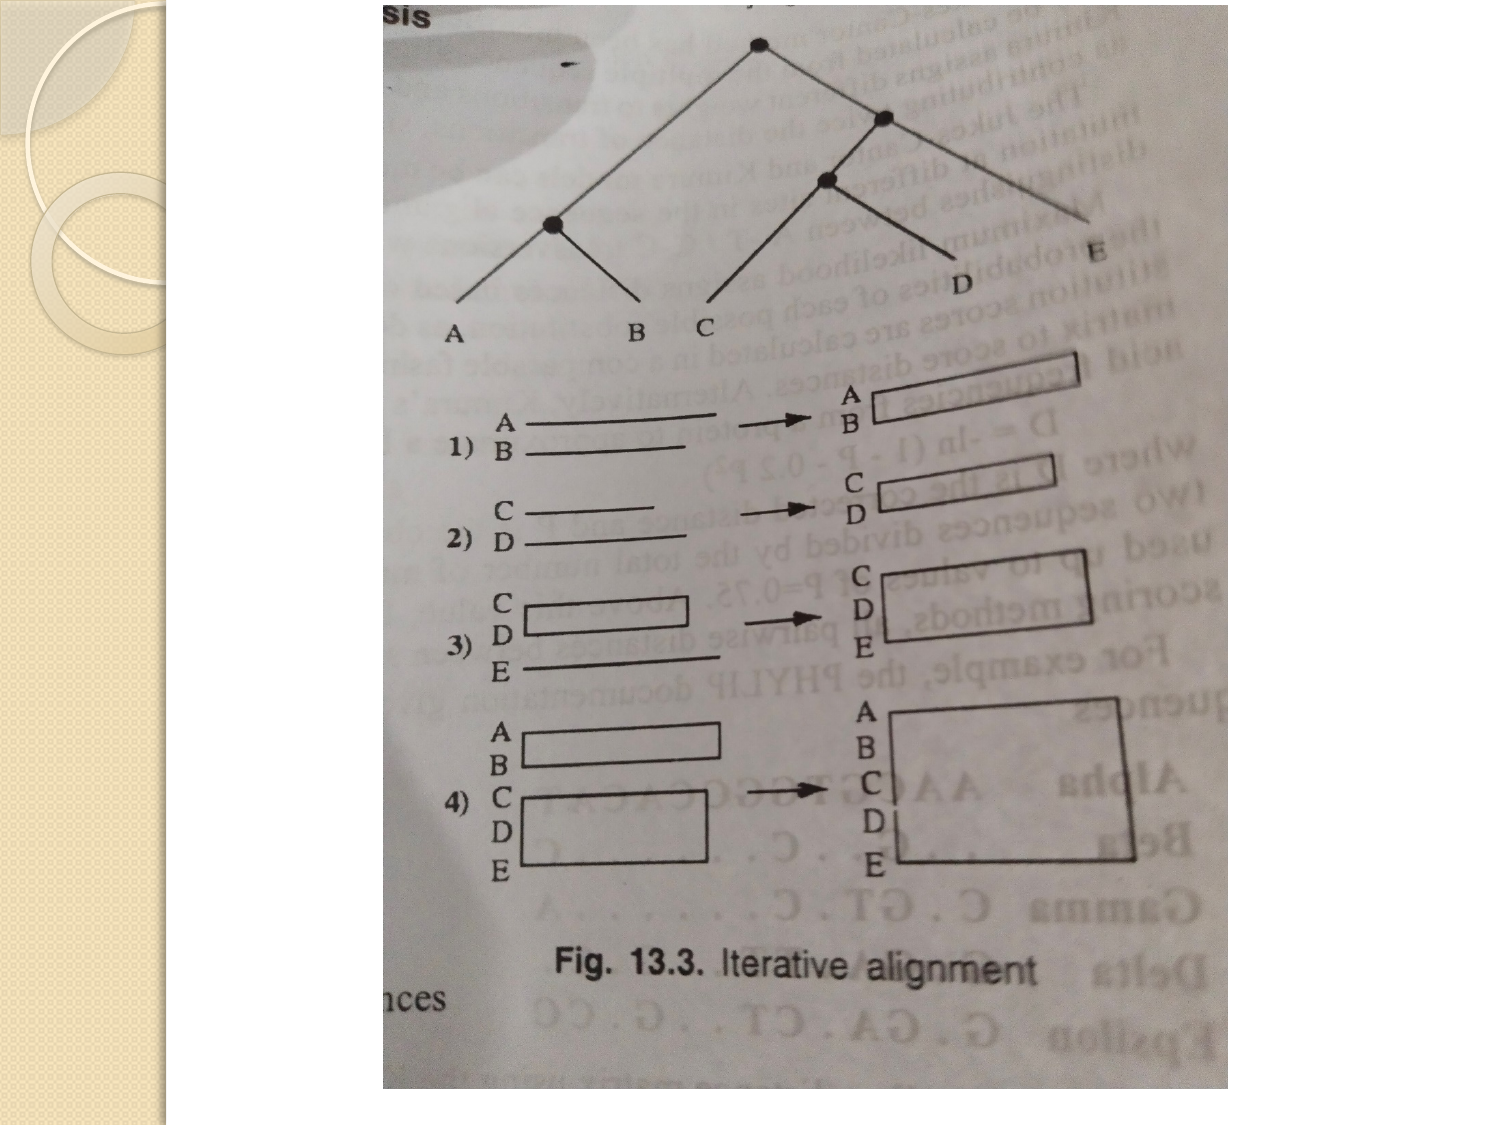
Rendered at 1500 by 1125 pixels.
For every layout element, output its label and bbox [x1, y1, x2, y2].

picture [383, 5, 1228, 1089]
